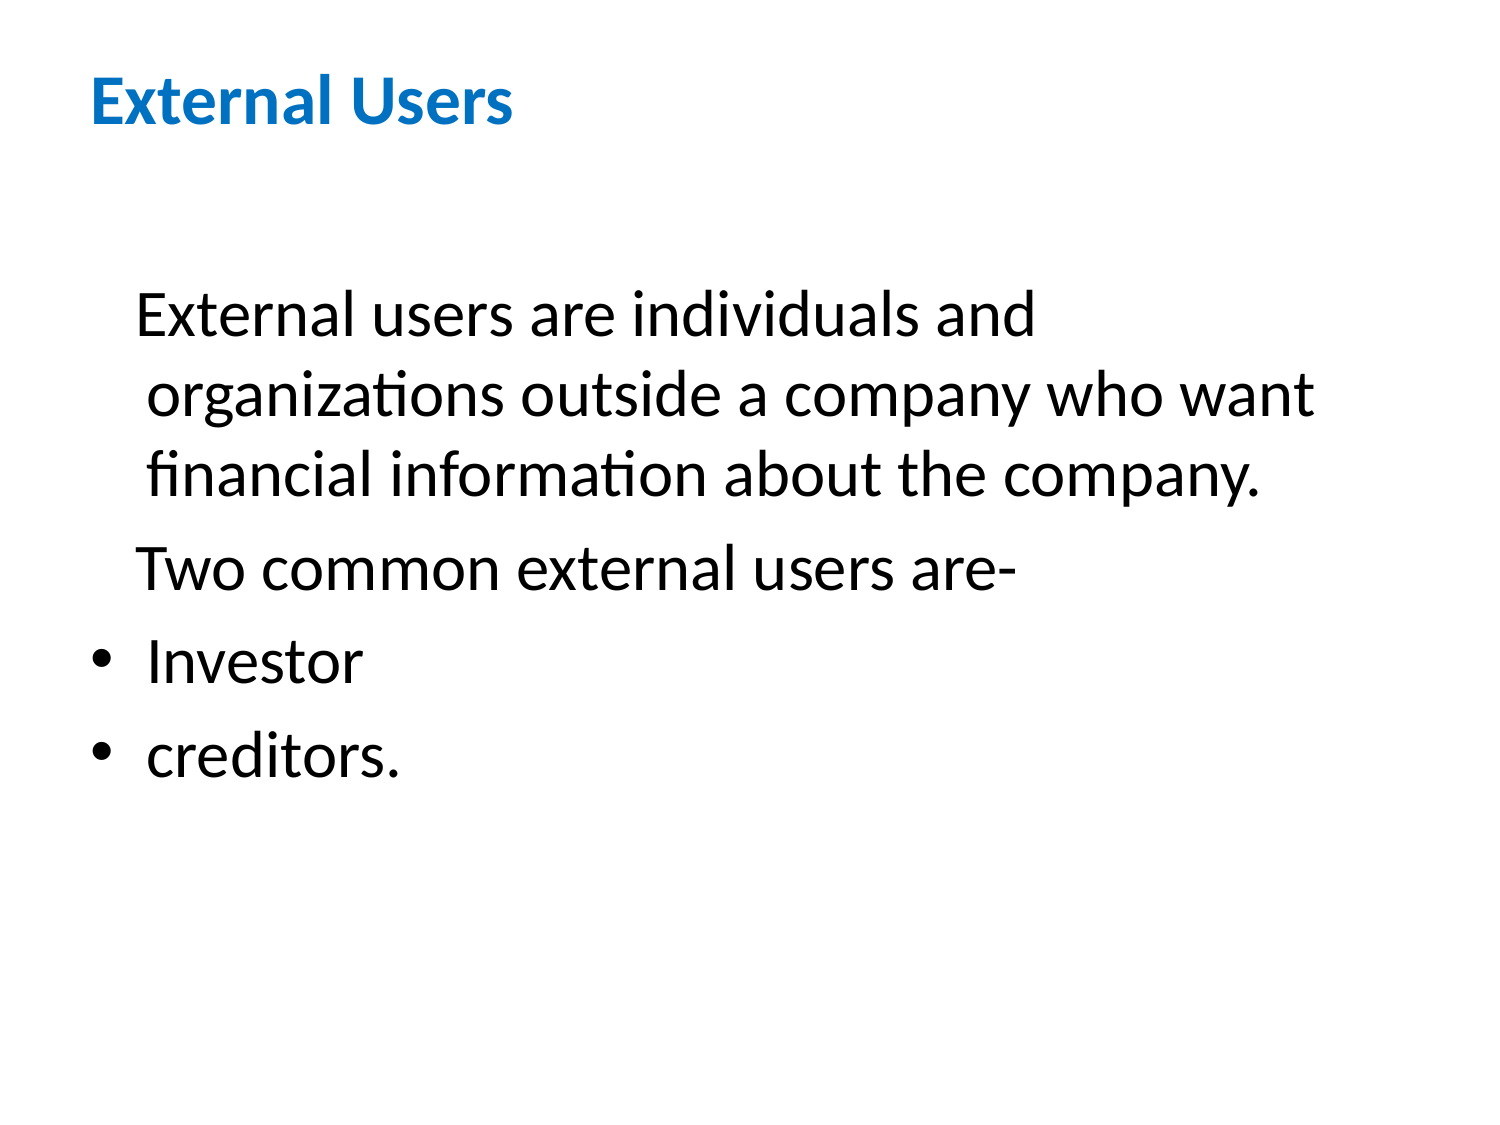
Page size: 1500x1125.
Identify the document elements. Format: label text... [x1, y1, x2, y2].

list External users are individuals and organizations outside a company who want financial information about the company. Two common external users are- Investor creditors. [75, 262, 1425, 1005]
title External Users [75, 45, 1425, 233]
